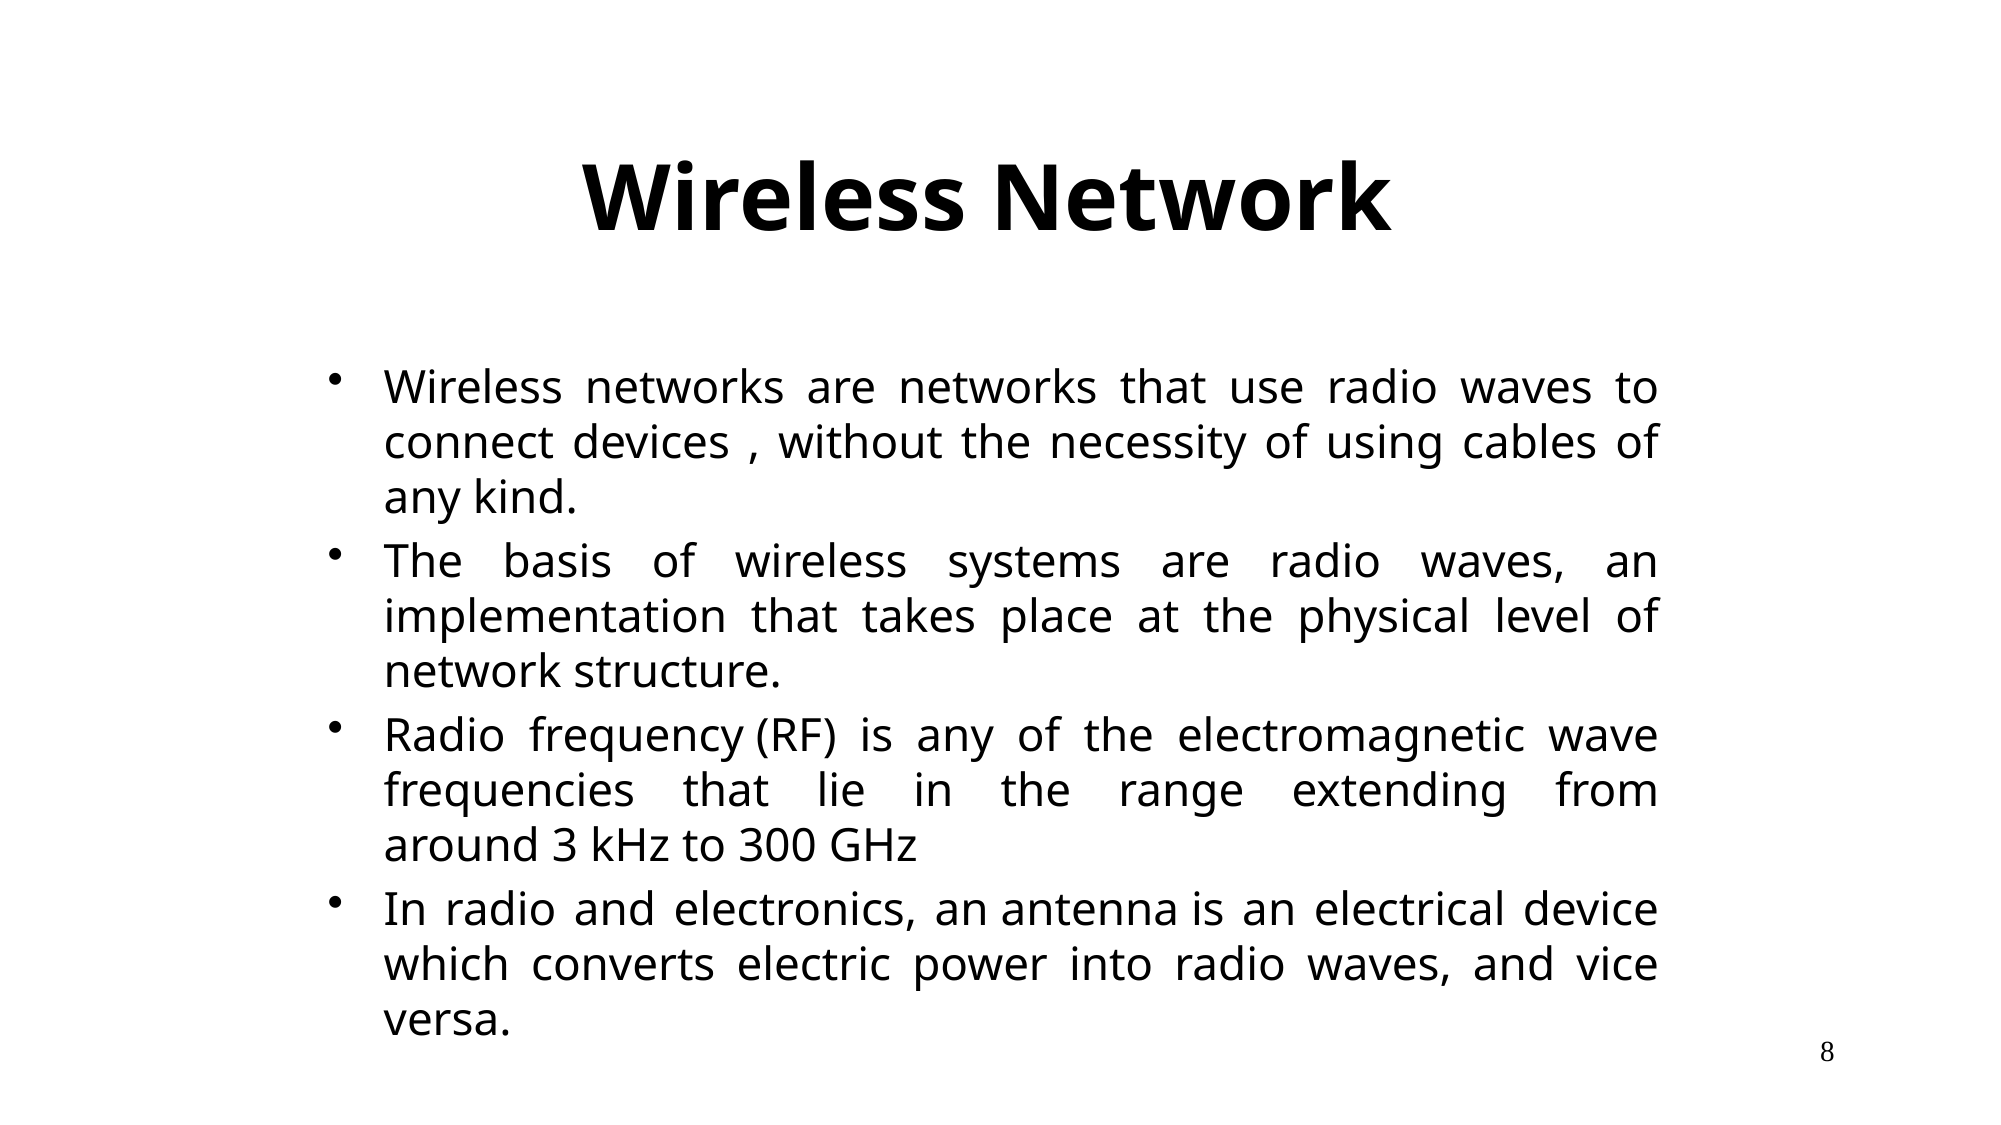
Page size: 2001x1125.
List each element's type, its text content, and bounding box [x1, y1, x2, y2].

slide_number 8 [1433, 1024, 1851, 1101]
list Wireless networks are networks that use radio waves to connect devices , without the necessity of using cables of any kind. The basis of wireless systems are radio waves, an implementation that takes place at the physical level of network structure. Radio frequency (RF) is any of the electromagnetic wave frequencies that lie in the range extending from around 3 kHz to 300 GHz In radio and electronics, an antenna is an electrical device which converts electric power into radio waves, and vice versa. [312, 349, 1676, 863]
title Wireless Network [149, 99, 1851, 288]
